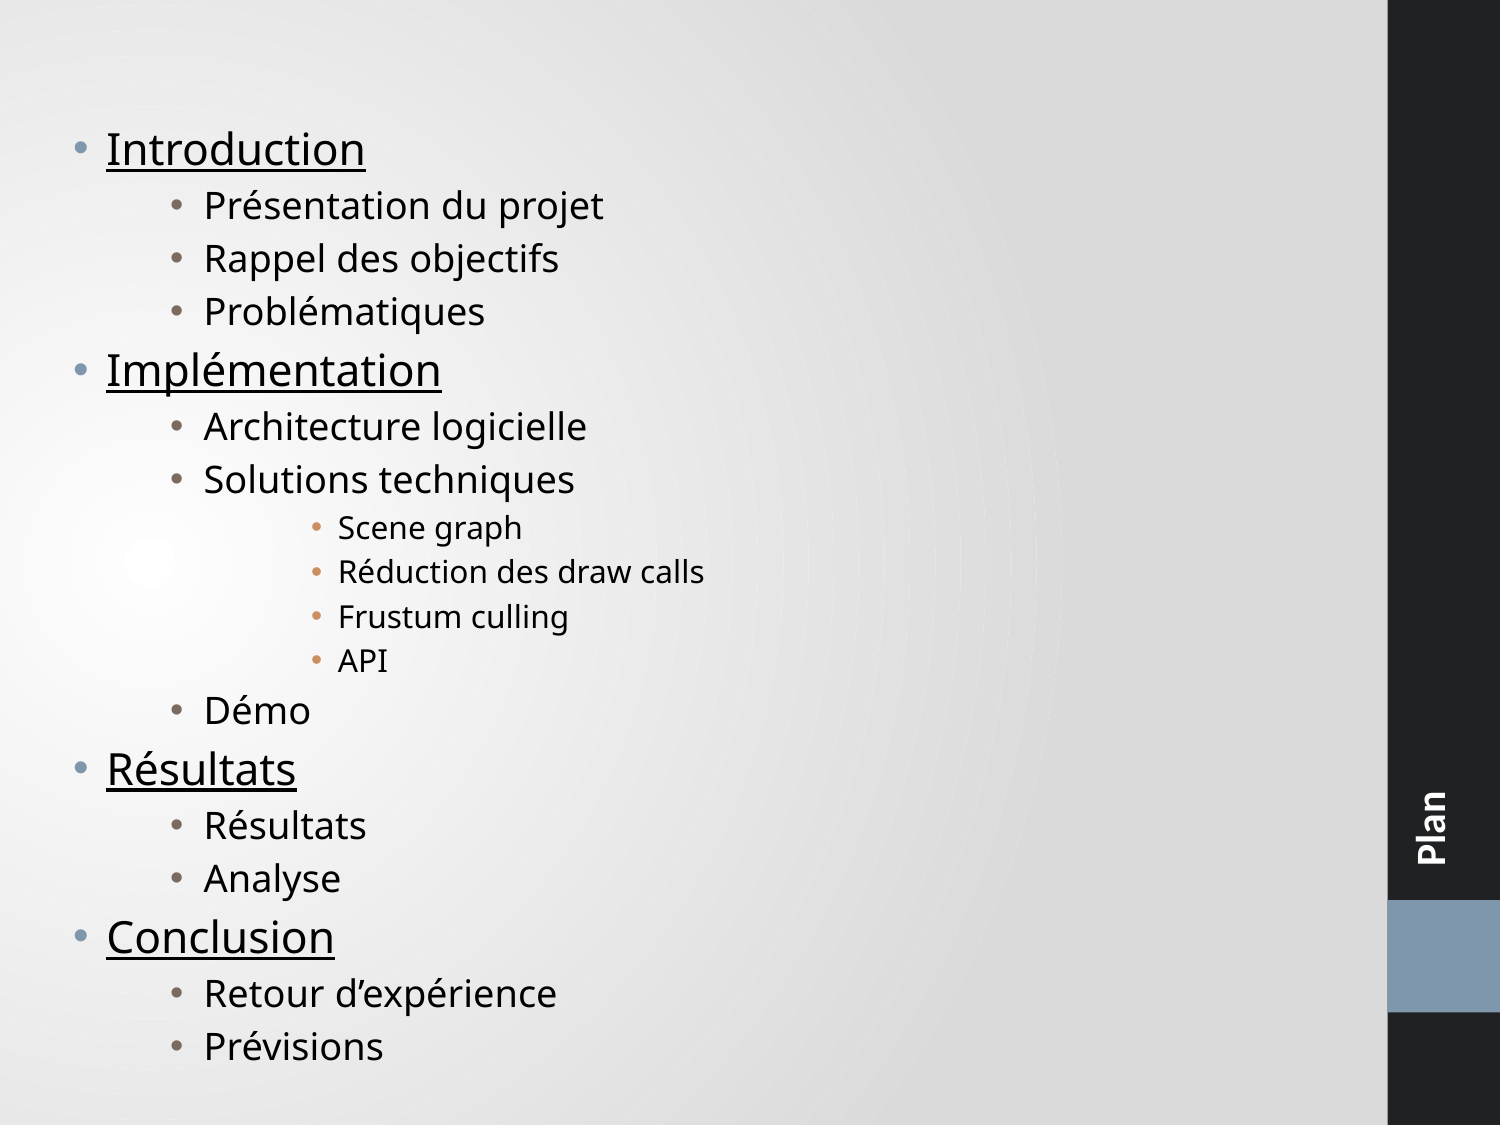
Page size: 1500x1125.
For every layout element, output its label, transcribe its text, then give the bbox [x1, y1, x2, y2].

list Introduction Présentation du projet Rappel des objectifs Problématiques Implémentation Architecture logicielle Solutions techniques Scene graph Réduction des draw calls Frustum culling API Démo Résultats Résultats Analyse Conclusion Retour d’expérience Prévisions [41, 113, 1306, 1083]
text_box Plan [1396, 0, 1477, 882]
